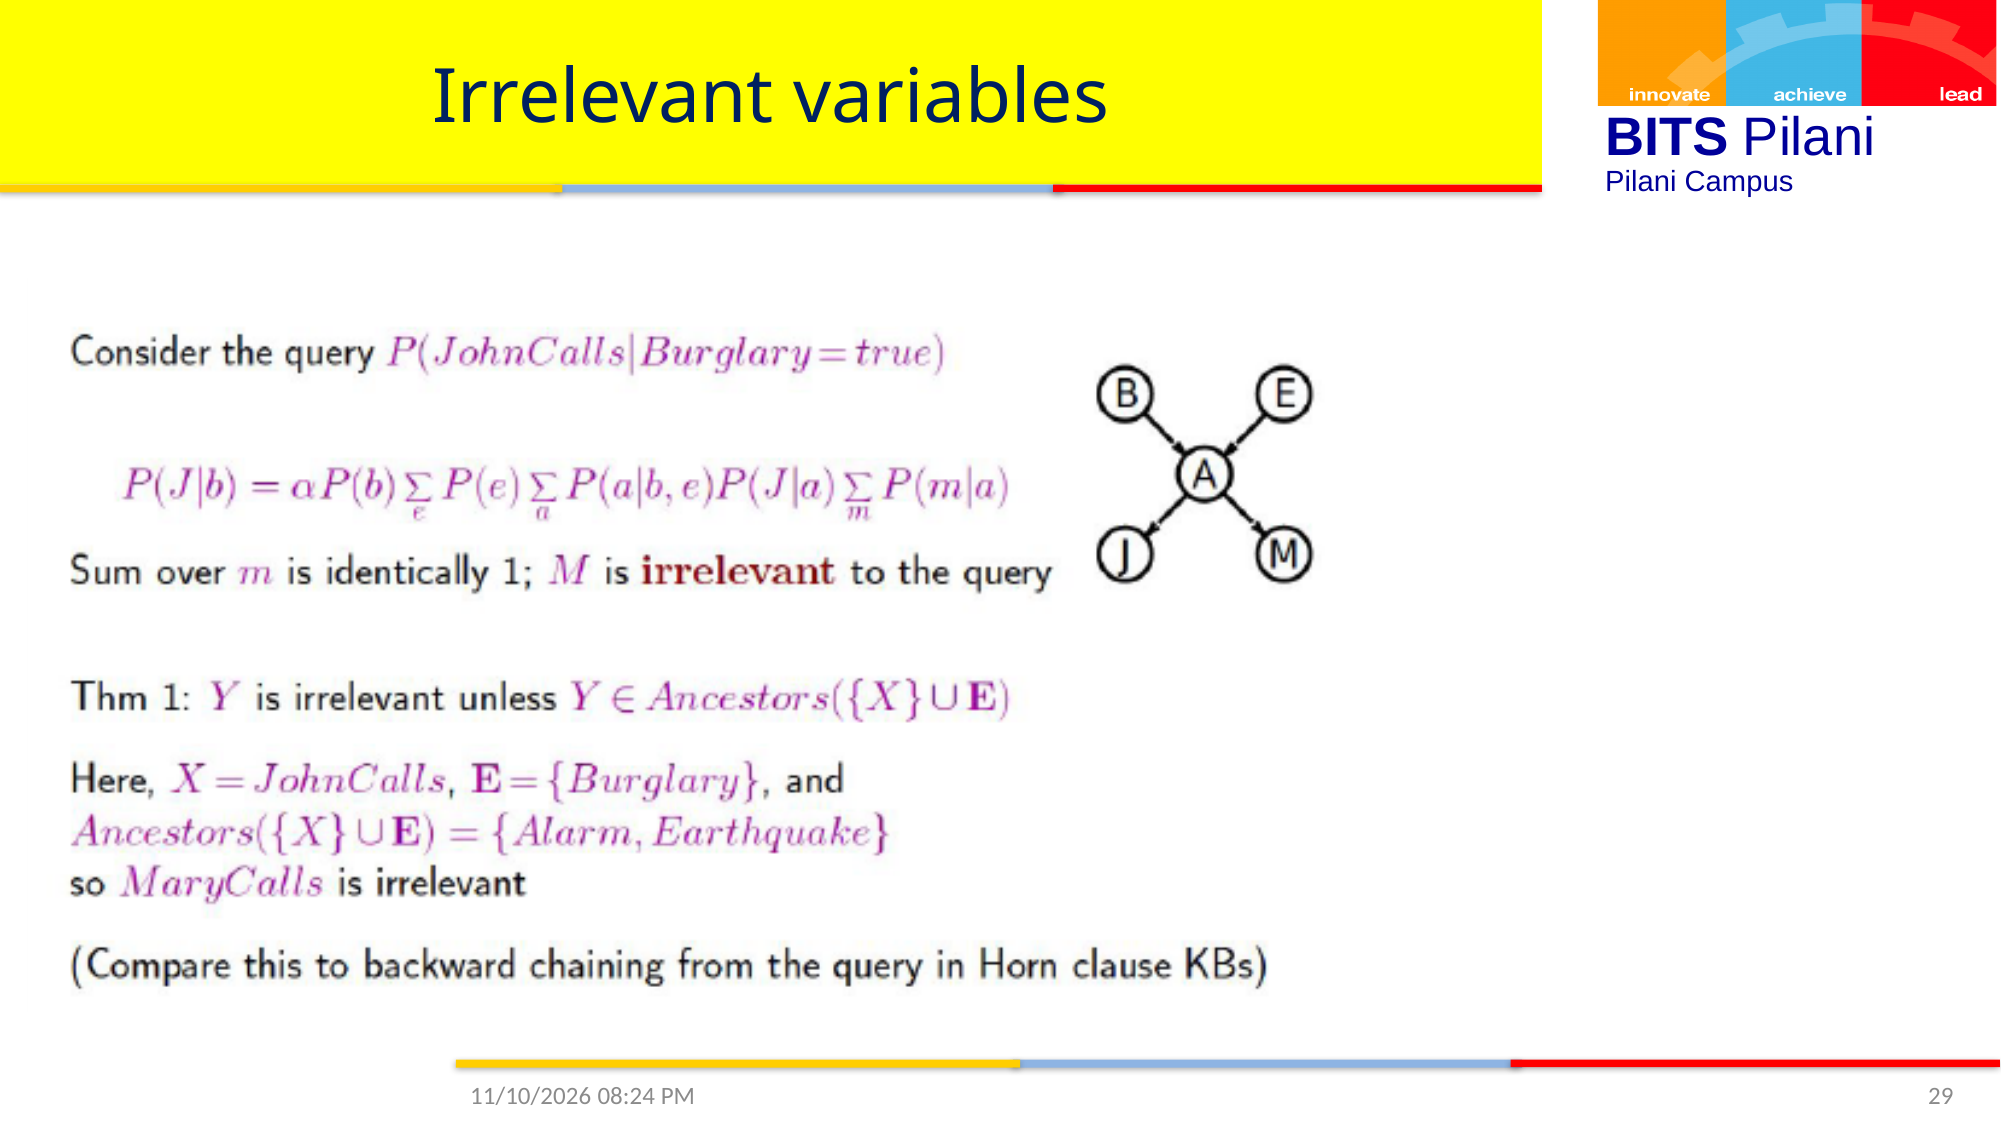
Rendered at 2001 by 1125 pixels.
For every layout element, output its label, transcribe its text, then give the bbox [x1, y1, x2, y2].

picture [26, 278, 1414, 1012]
picture [1597, 0, 1997, 106]
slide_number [455, 1065, 922, 1125]
slide_number 29 [1749, 1065, 1969, 1125]
title Irrelevant variables [0, 0, 1543, 185]
